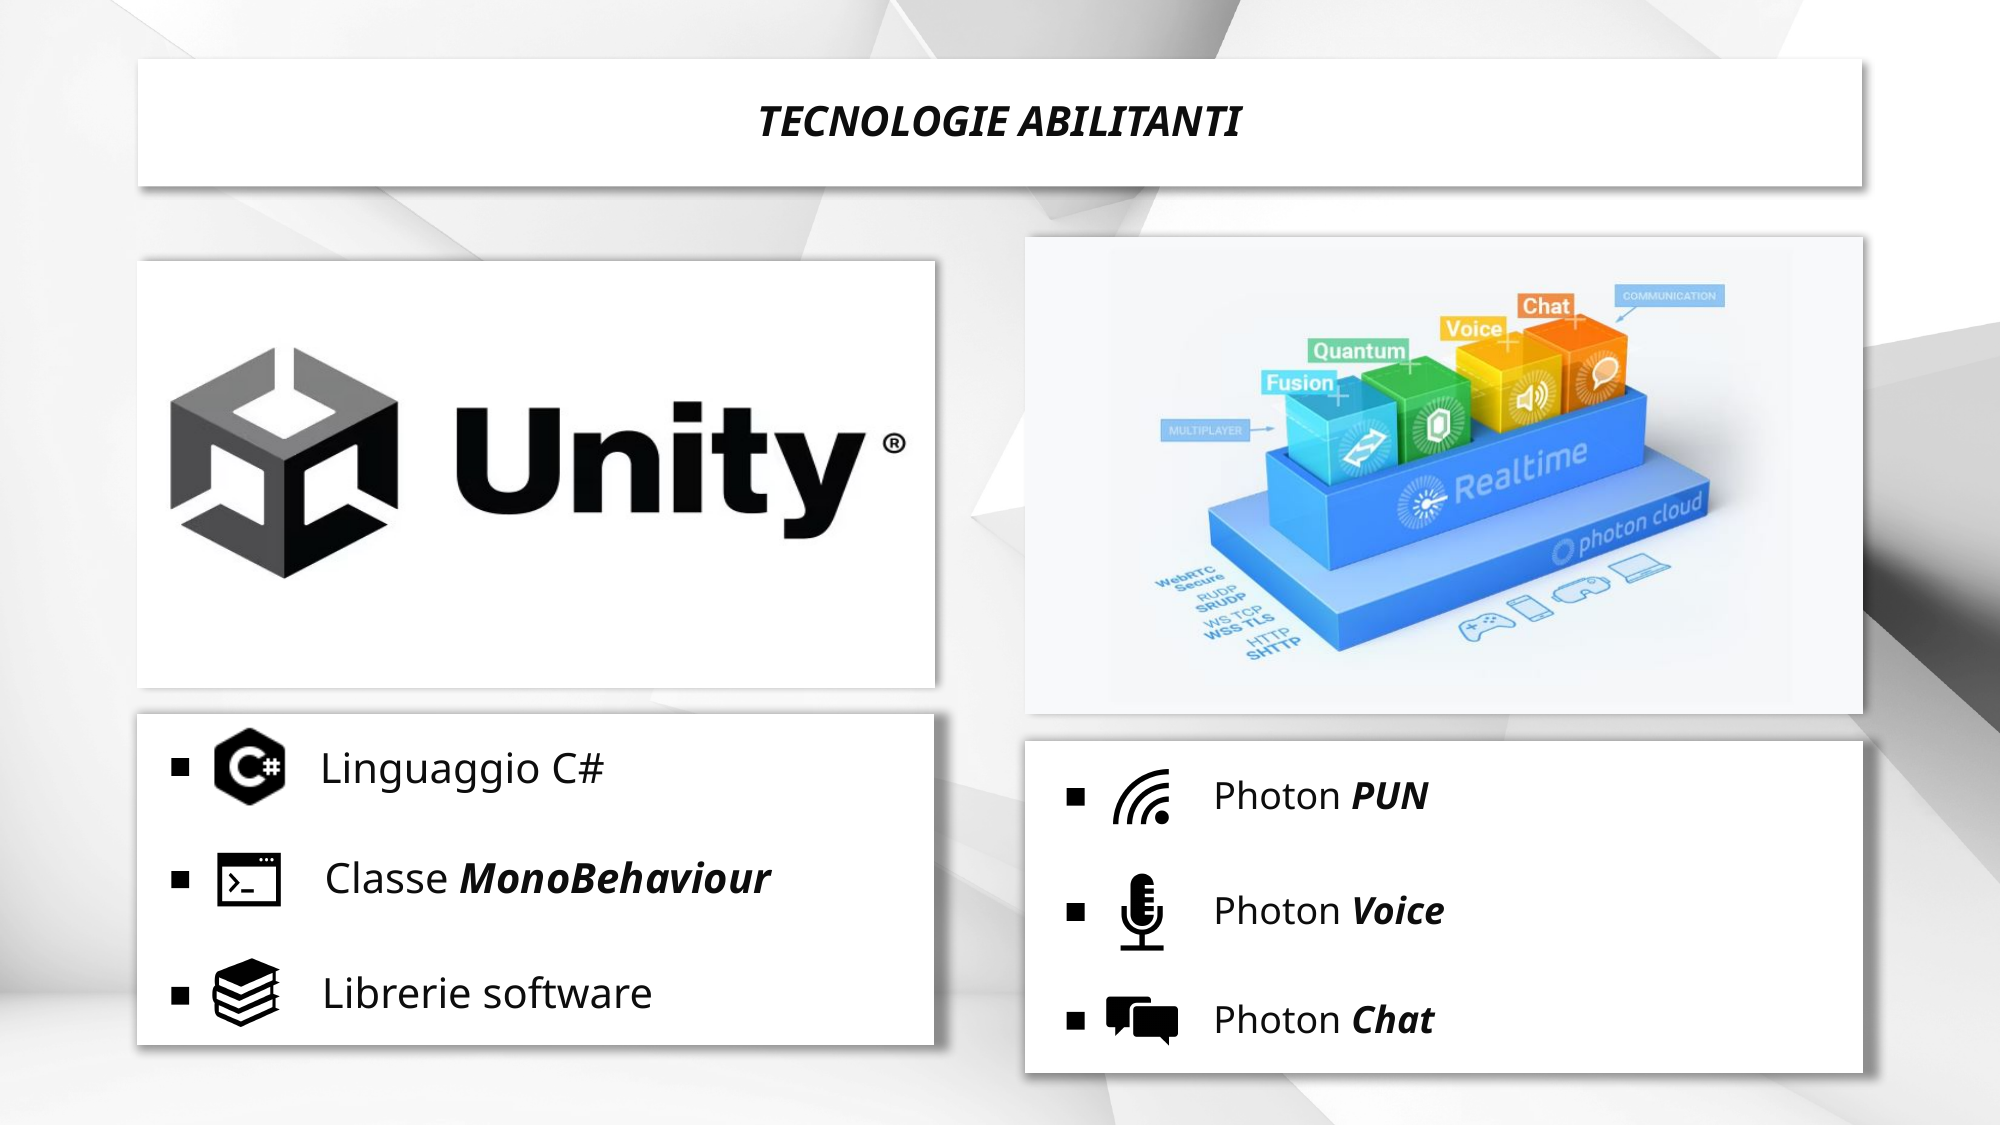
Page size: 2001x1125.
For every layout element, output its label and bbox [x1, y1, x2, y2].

text_box [137, 261, 955, 1046]
text_box [1025, 237, 1863, 1073]
picture [0, 0, 2000, 1125]
